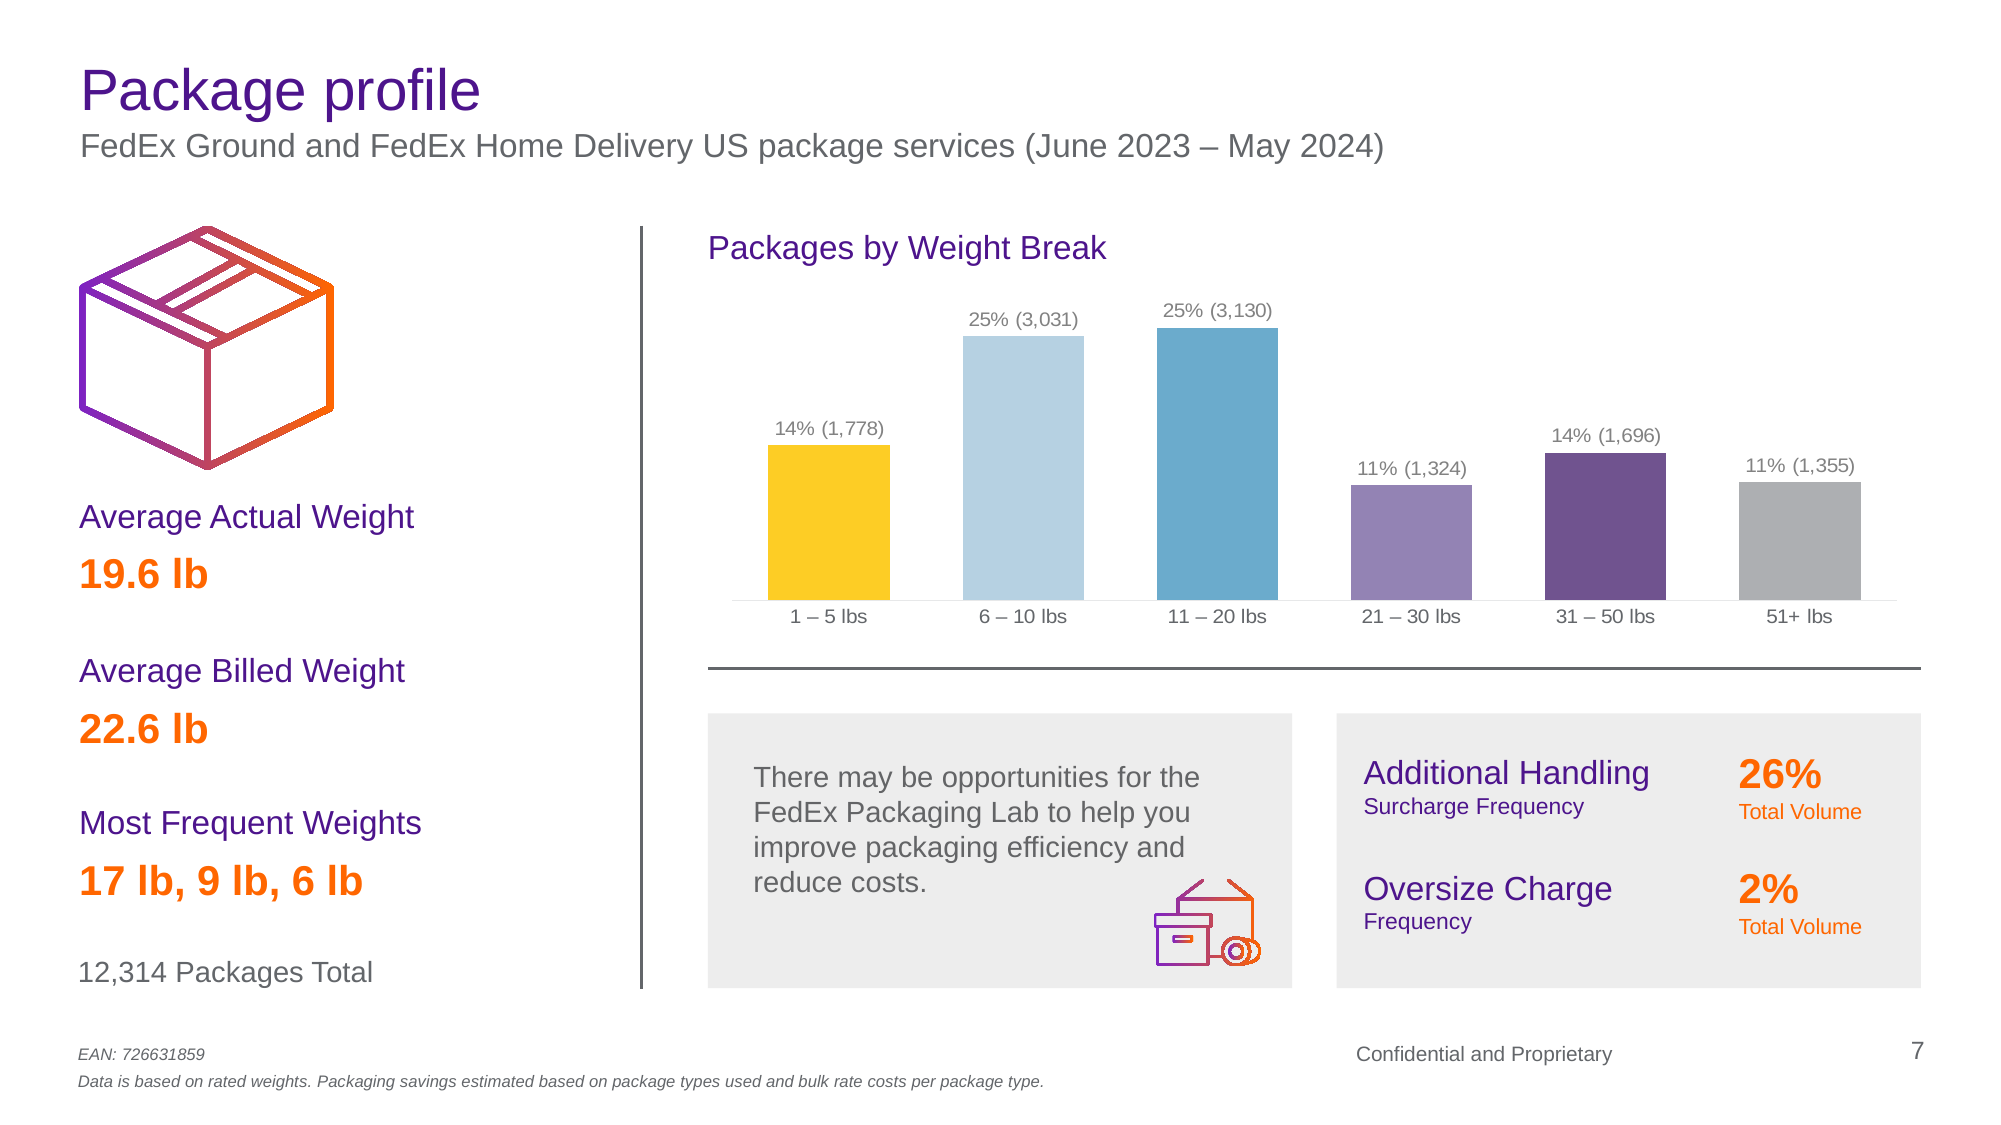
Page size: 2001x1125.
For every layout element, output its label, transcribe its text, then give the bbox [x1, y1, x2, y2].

text_box [707, 713, 1293, 989]
text_box 12,314 Packages Total [78, 952, 542, 988]
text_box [64, 793, 568, 912]
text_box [64, 487, 568, 606]
chart [707, 299, 1922, 635]
text_box 2% Total Volume [1738, 862, 1966, 939]
text_box [79, 225, 334, 471]
text_box EAN: 726631859 [77, 1042, 1353, 1064]
text_box There may be opportunities for the FedEx Packaging Lab to help you improve packaging efficiency and reduce costs. [753, 758, 1247, 898]
text_box Data is based on rated weights. Packaging savings estimated based on package types used and bulk rate costs per package type. [77, 1069, 1353, 1091]
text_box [64, 641, 568, 760]
list FedEx Ground and FedEx Home Delivery US package services (June 2023 – May 2024) [80, 128, 1897, 184]
text_box Packages by Weight Break [707, 226, 1472, 267]
text_box Oversize Charge Frequency [1363, 866, 1738, 935]
text_box Additional Handling Surcharge Frequency [1363, 751, 1738, 819]
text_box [1153, 878, 1262, 967]
text_box [1336, 713, 1921, 989]
text_box 26% Total Volume [1738, 747, 1966, 824]
title Package profile [80, 59, 1920, 129]
